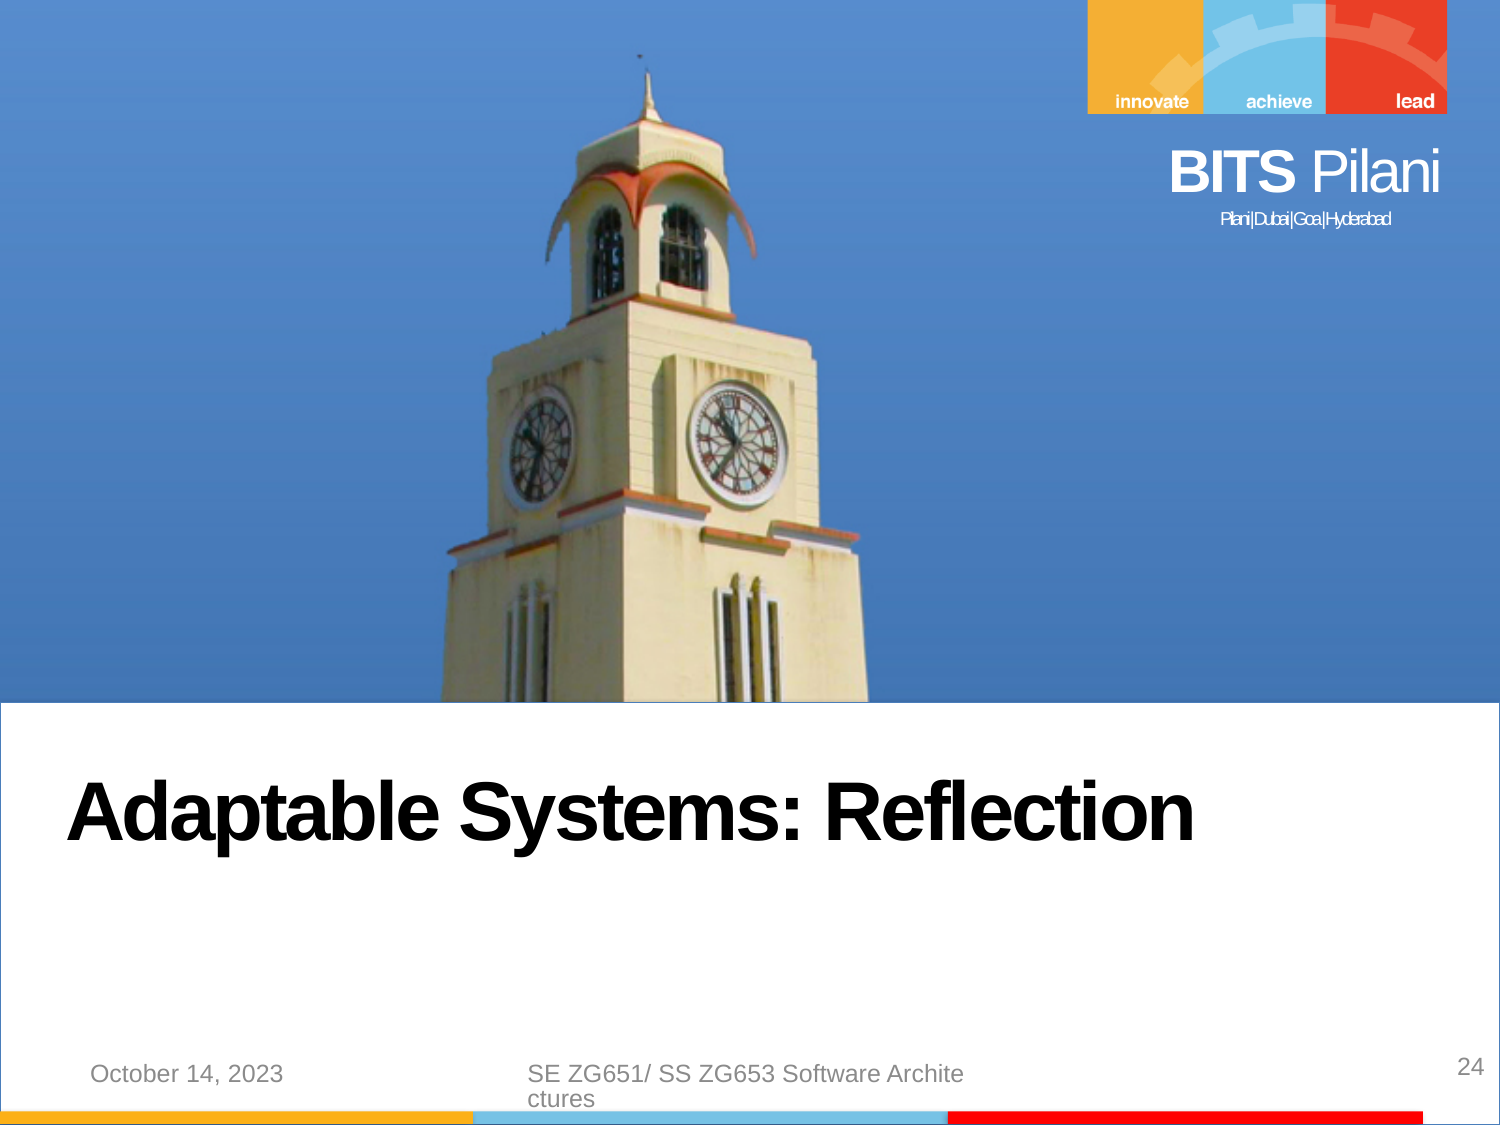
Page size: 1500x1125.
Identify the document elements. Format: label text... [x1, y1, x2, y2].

list Adaptable Systems: Reflection [50, 762, 1438, 1025]
slide_number 24 [1149, 1035, 1500, 1096]
footer SE ZG651/ SS ZG653 Software Architectures [512, 1042, 988, 1103]
picture [0, 0, 1500, 702]
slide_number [75, 1042, 425, 1103]
